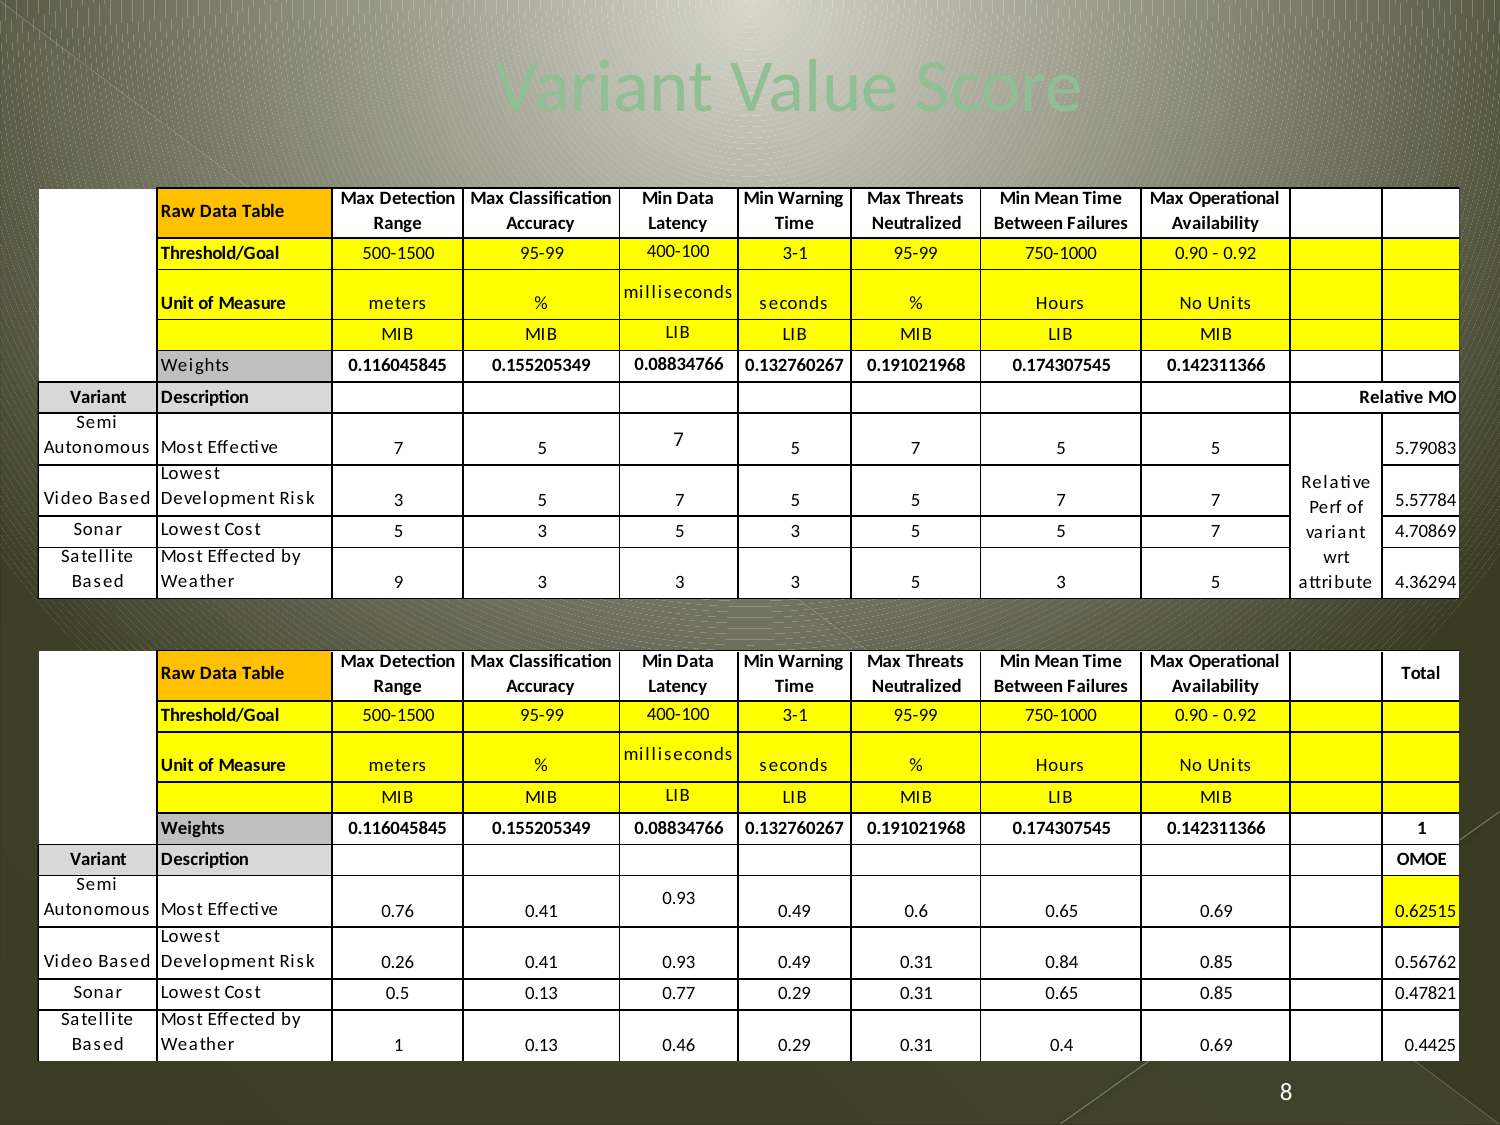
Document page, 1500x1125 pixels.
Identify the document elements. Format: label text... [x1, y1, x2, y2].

slide_number 8 [1245, 1072, 1328, 1113]
title Variant Value Score [0, 0, 1500, 163]
picture [37, 649, 1462, 1063]
picture [37, 187, 1462, 601]
